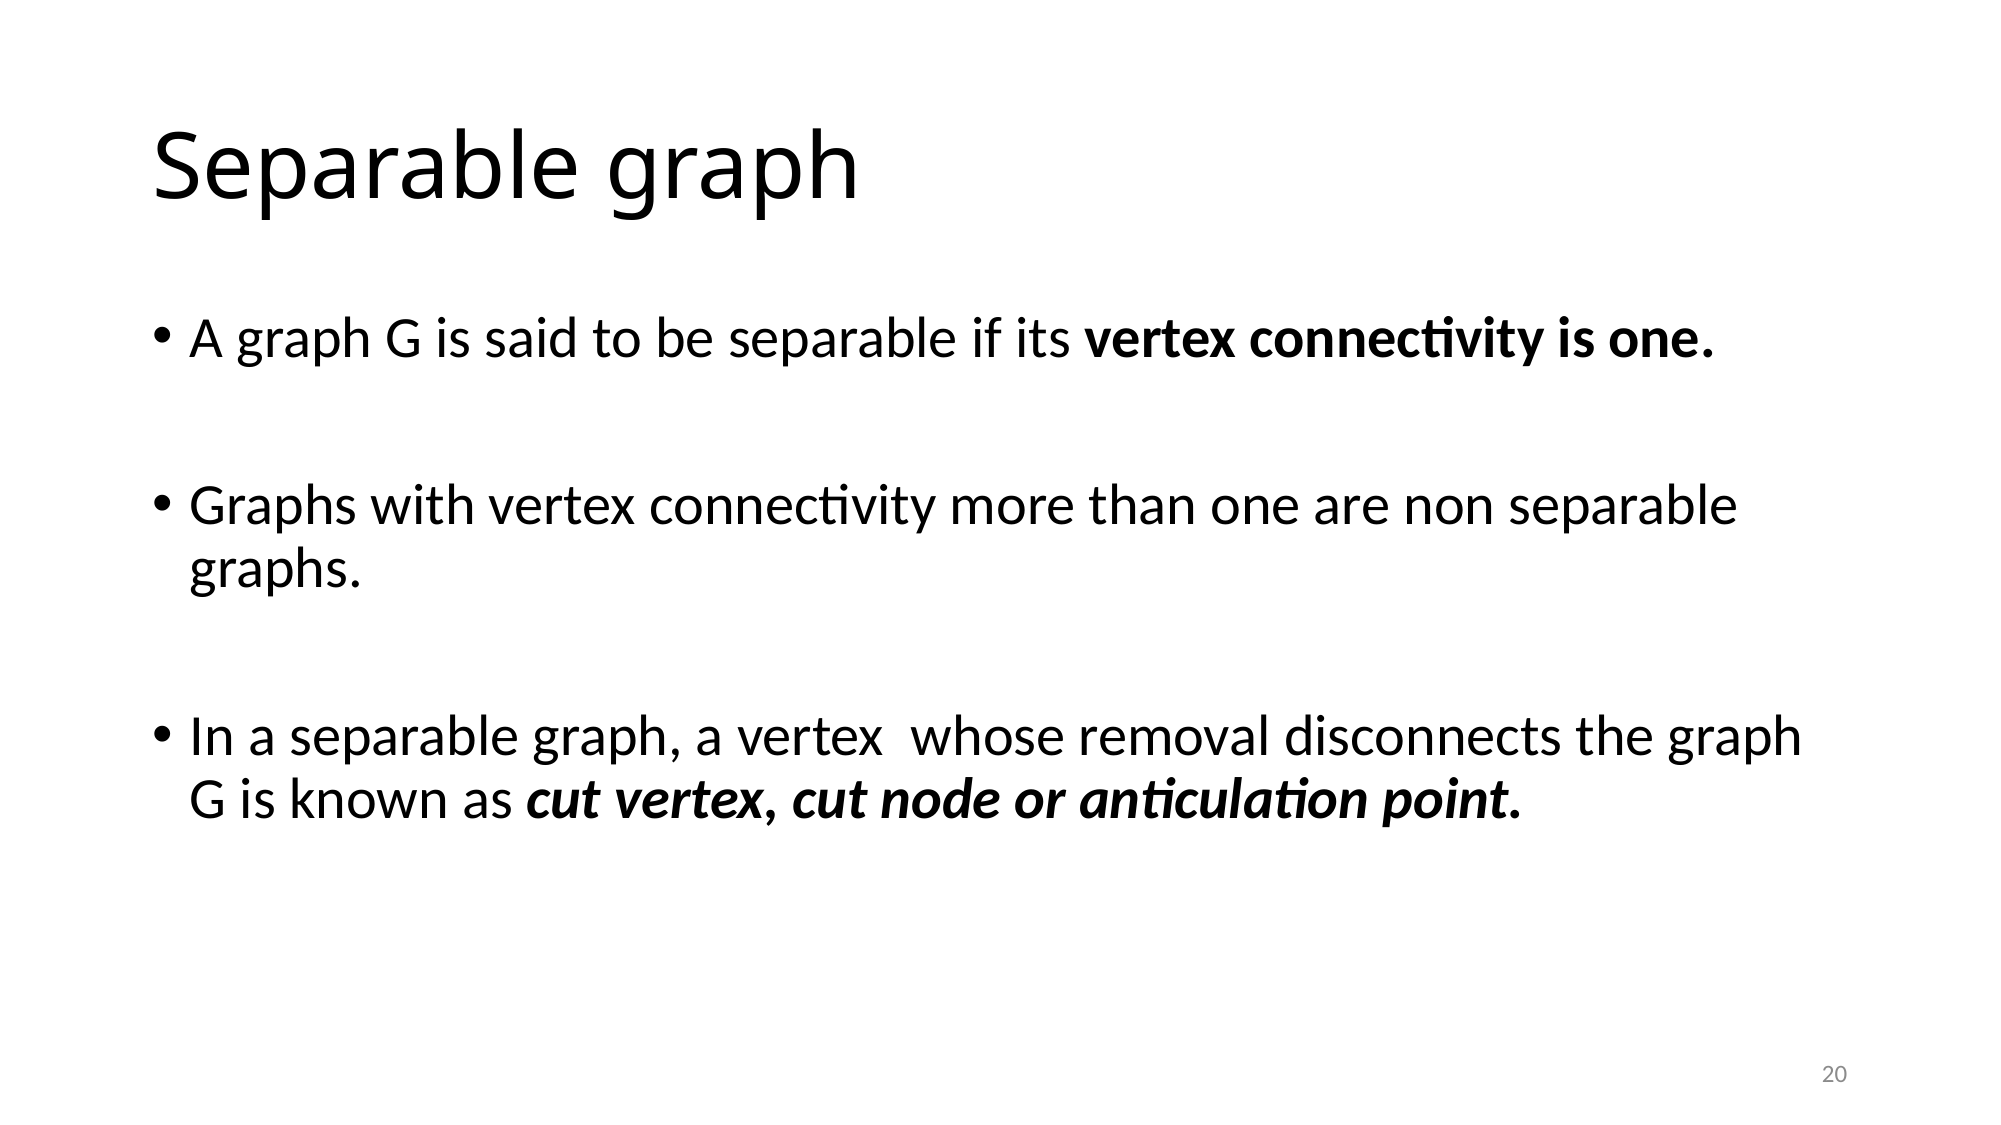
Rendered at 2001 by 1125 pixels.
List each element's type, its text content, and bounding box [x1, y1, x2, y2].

slide_number 20 [1412, 1042, 1863, 1103]
list A graph G is said to be separable if its vertex connectivity is one. Graphs with vertex connectivity more than one are non separable graphs. In a separable graph, a vertex whose removal disconnects the graph G is known as cut vertex, cut node or anticulation point. [137, 299, 1863, 1014]
title Separable graph [137, 59, 1863, 278]
